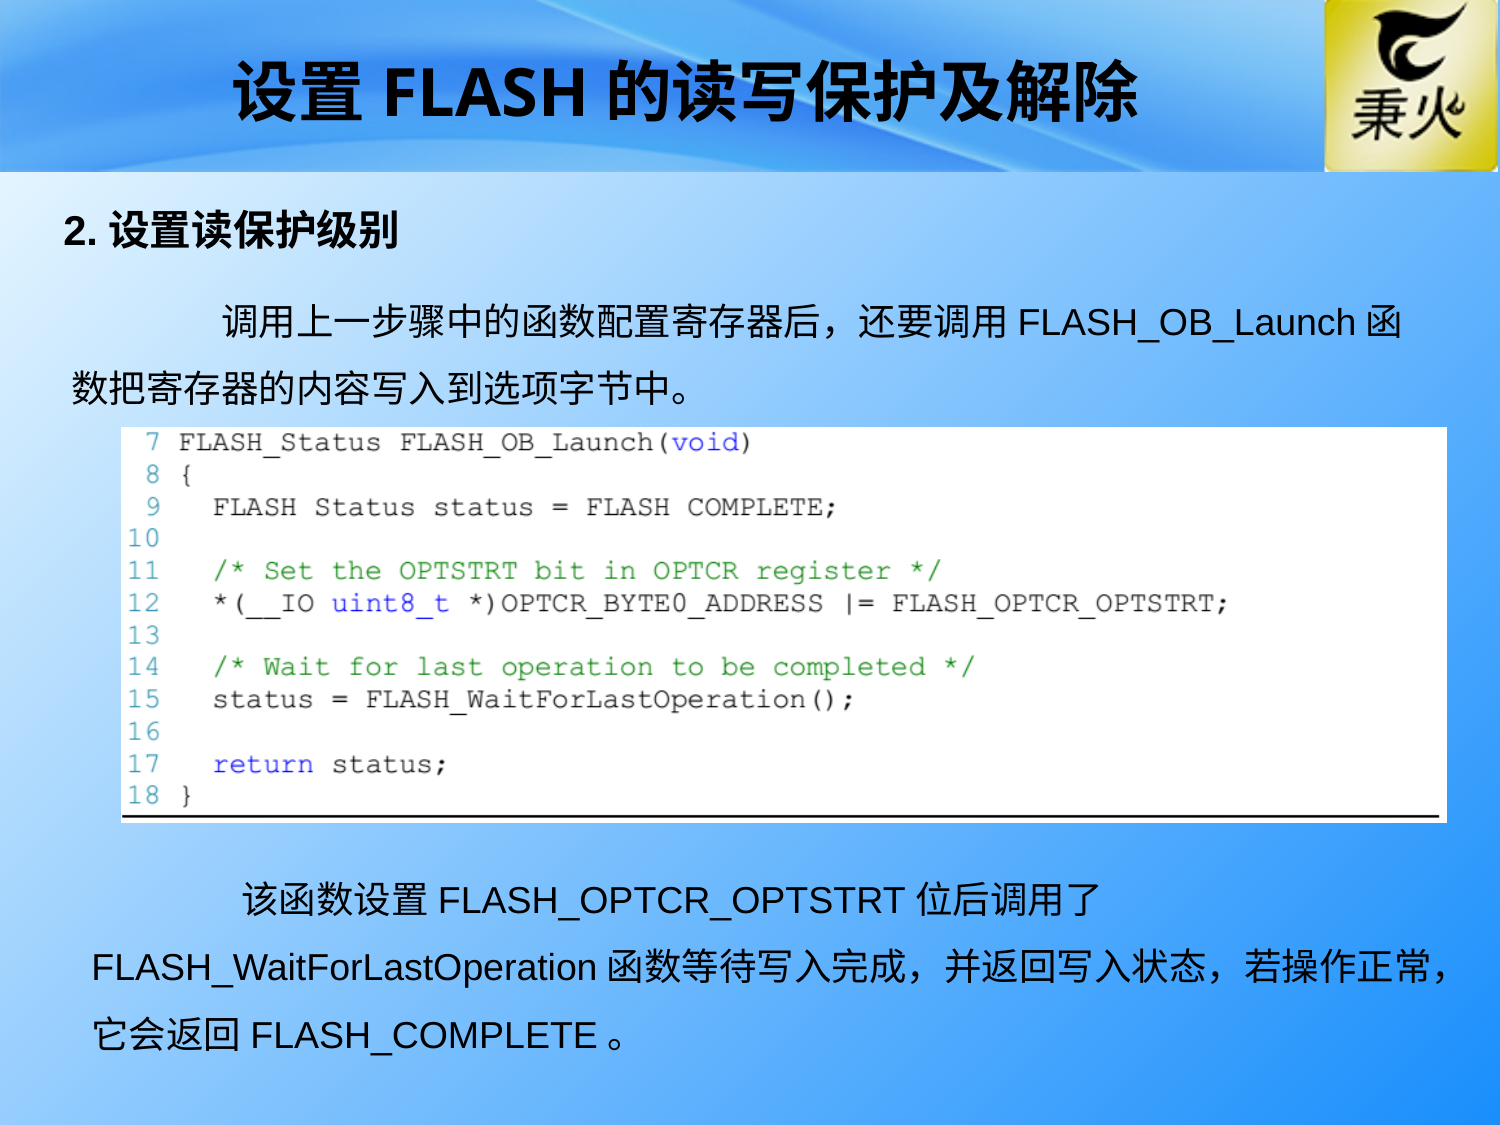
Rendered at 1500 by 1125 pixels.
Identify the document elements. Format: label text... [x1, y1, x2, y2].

text_box 调用上一步骤中的函数配置寄存器后，还要调用FLASH_OB_Launch函数把寄存器的内容写入到选项字节中。 [56, 267, 1447, 418]
picture [121, 426, 1448, 823]
picture [0, 0, 1498, 172]
text_box 2.设置读保护级别 [48, 196, 416, 262]
text_box 该函数设置FLASH_OPTCR_OPTSTRT位后调用了FLASH_WaitForLastOperation函数等待写入完成，并返回写入状态，若操作正常，它会返回FLASH_COMPLETE。 [76, 846, 1493, 1064]
